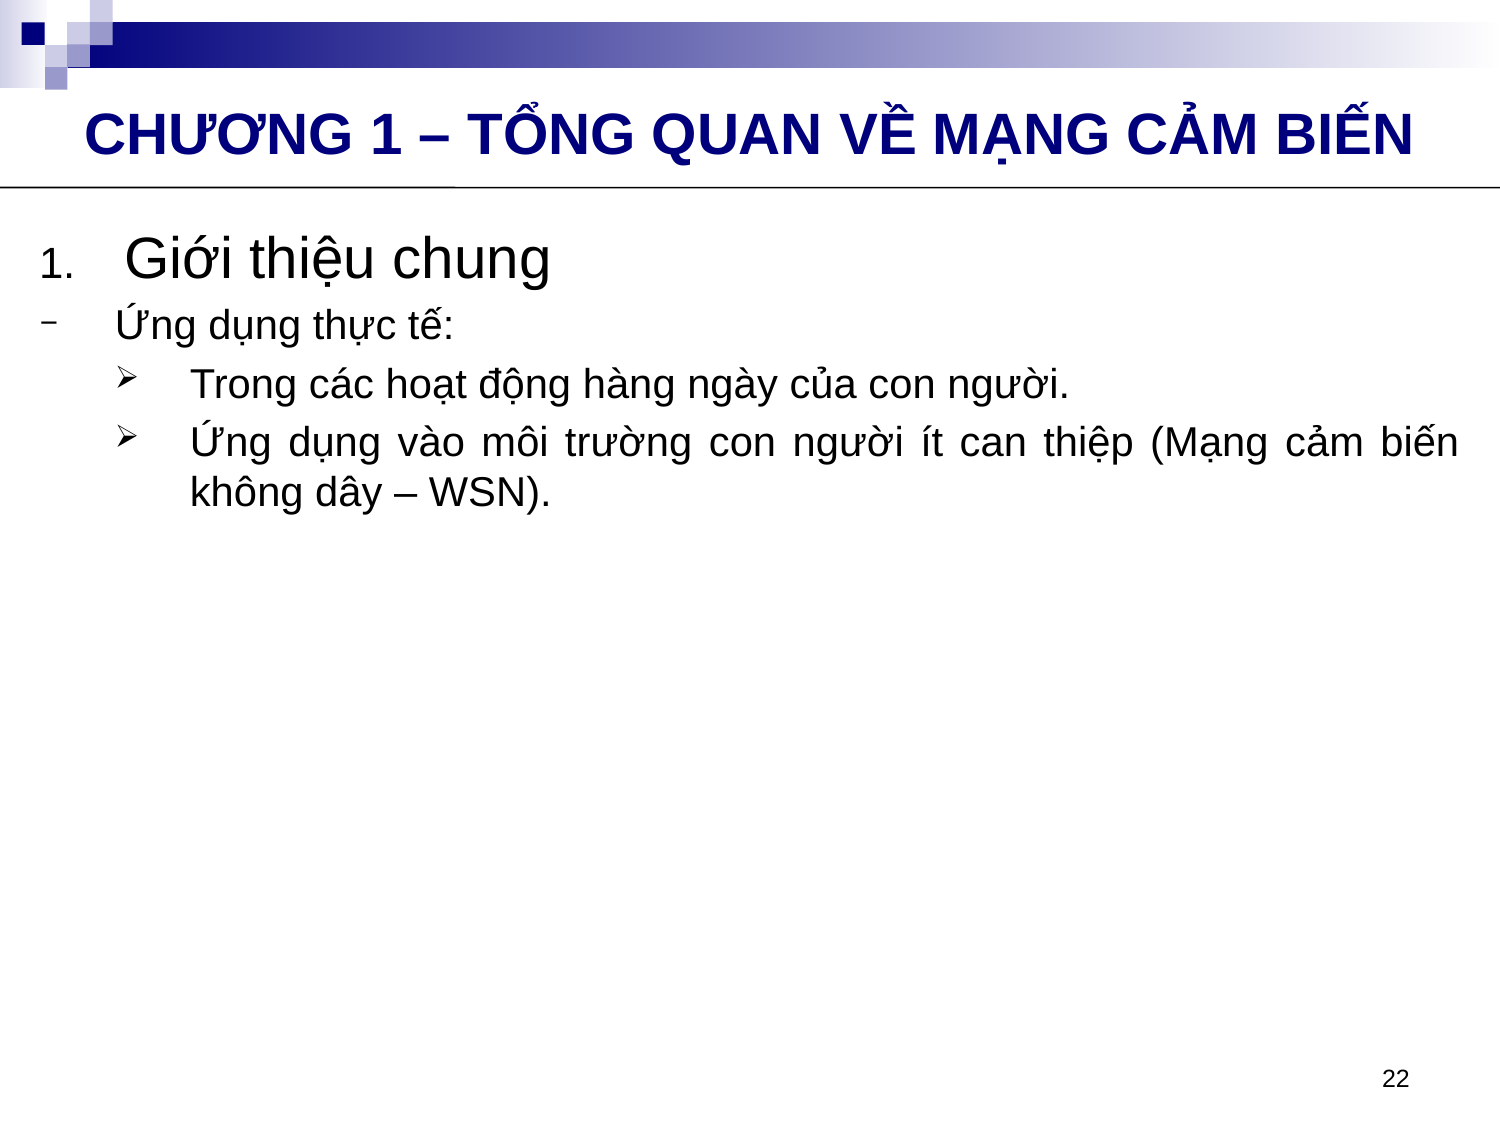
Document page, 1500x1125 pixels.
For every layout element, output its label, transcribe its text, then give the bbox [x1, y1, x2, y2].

slide_number 22 [1074, 1075, 1426, 1101]
text_box CHƯƠNG 1 – TỔNG QUAN VỀ MẠNG CẢM BIẾN [0, 75, 1500, 187]
text_box Giới thiệu chung Ứng dụng thực tế: Trong các hoạt động hàng ngày của con người. Ứng dụng vào môi trường con người ít can thiệp (Mạng cảm biến không dây – WSN). [24, 212, 1475, 1075]
